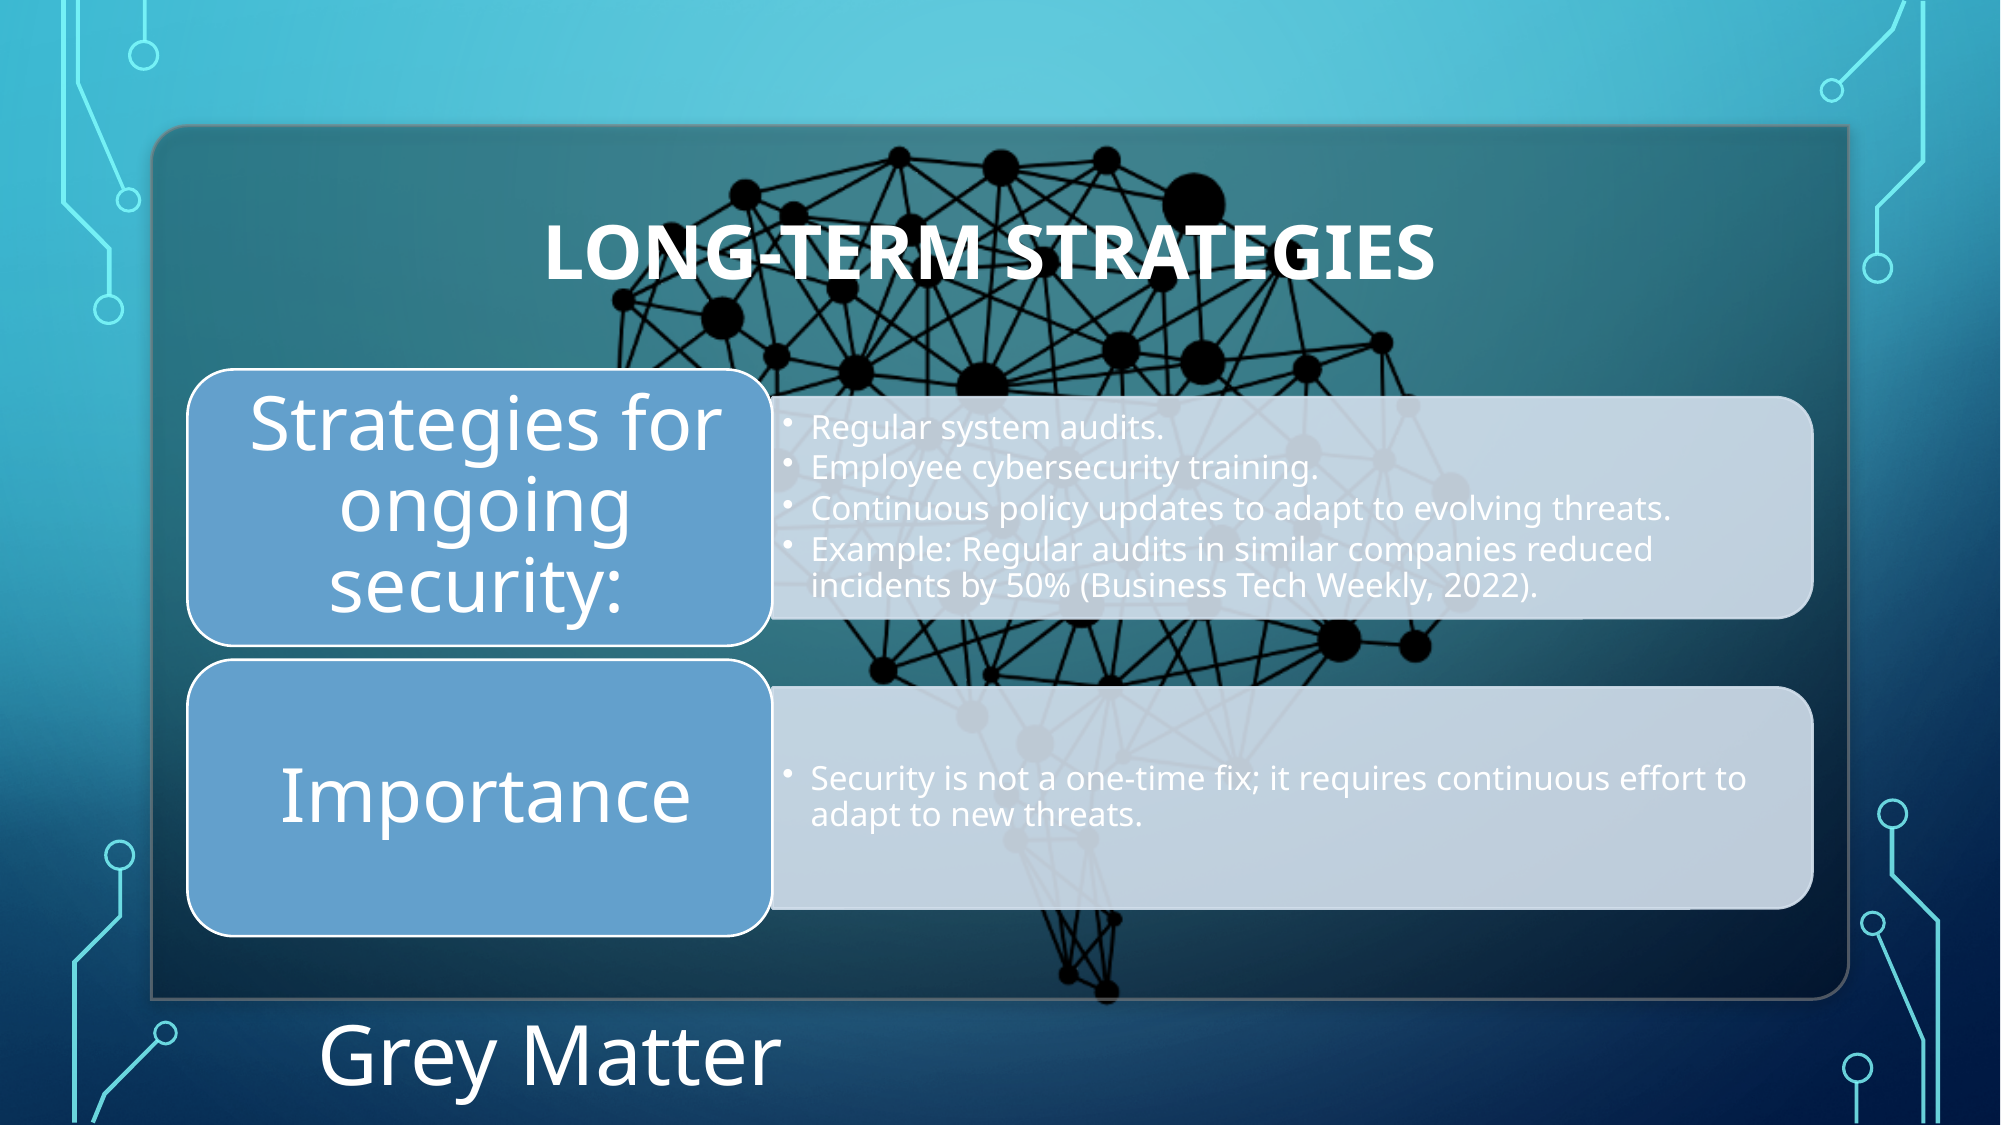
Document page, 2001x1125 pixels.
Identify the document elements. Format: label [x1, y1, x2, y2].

text_box [0, 0, 2000, 1125]
list [187, 369, 1813, 937]
text_box [60, 0, 1941, 1124]
